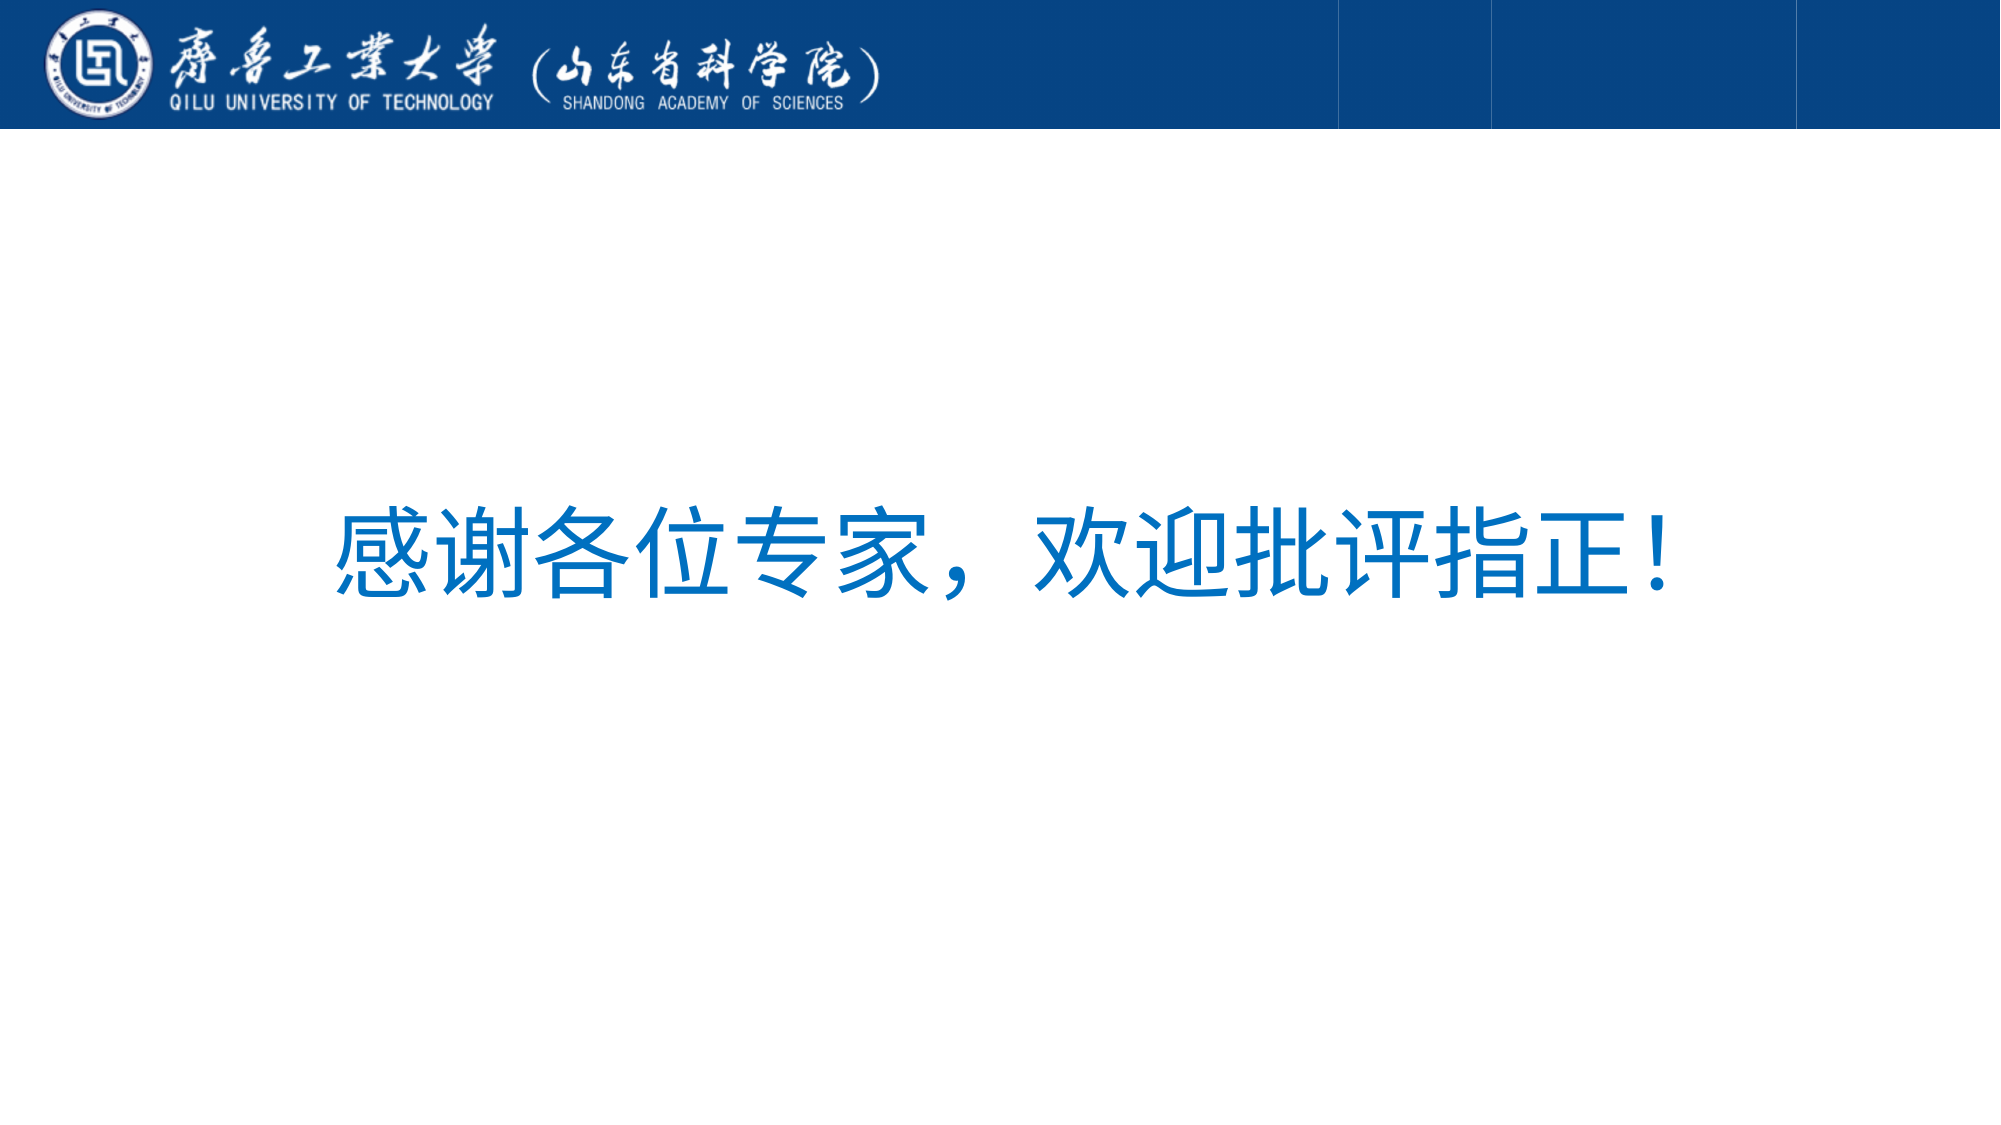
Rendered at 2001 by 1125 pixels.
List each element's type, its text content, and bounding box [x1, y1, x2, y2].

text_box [0, 0, 2000, 129]
text_box 感谢各位专家，欢迎批评指正！ [318, 482, 1748, 618]
